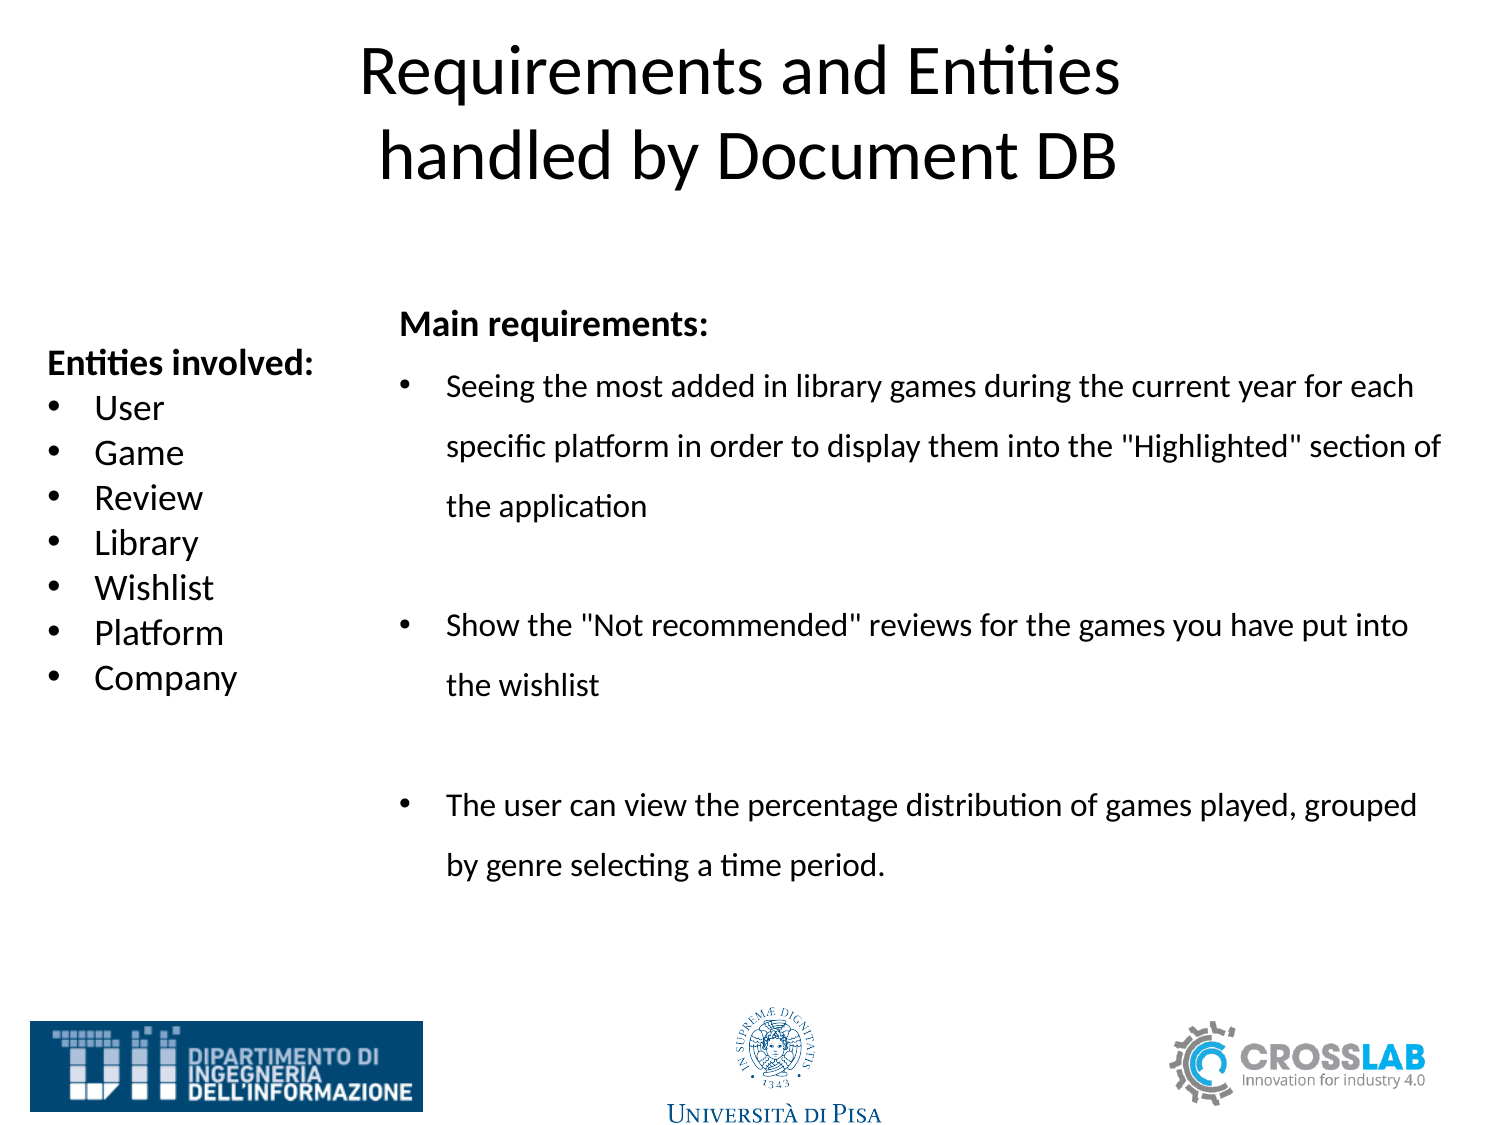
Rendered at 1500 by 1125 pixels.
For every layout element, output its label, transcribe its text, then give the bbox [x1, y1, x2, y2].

text_box Entities involved: User Game Review Library Wishlist Platform Company [32, 285, 384, 706]
title Requirements and Entities handled by Document DB [30, 14, 1468, 203]
text_box Main requirements: Seeing the most added in library games during the current year for each specific platform in order to display them into the "Highlighted" section of the application Show the "Not recommended" reviews for the games you have put into the wishlist The user can view the percentage distribution of games played, grouped by genre selecting a time period. [384, 269, 1468, 891]
picture [1169, 1021, 1425, 1106]
picture [667, 1007, 882, 1123]
picture [30, 1021, 423, 1112]
